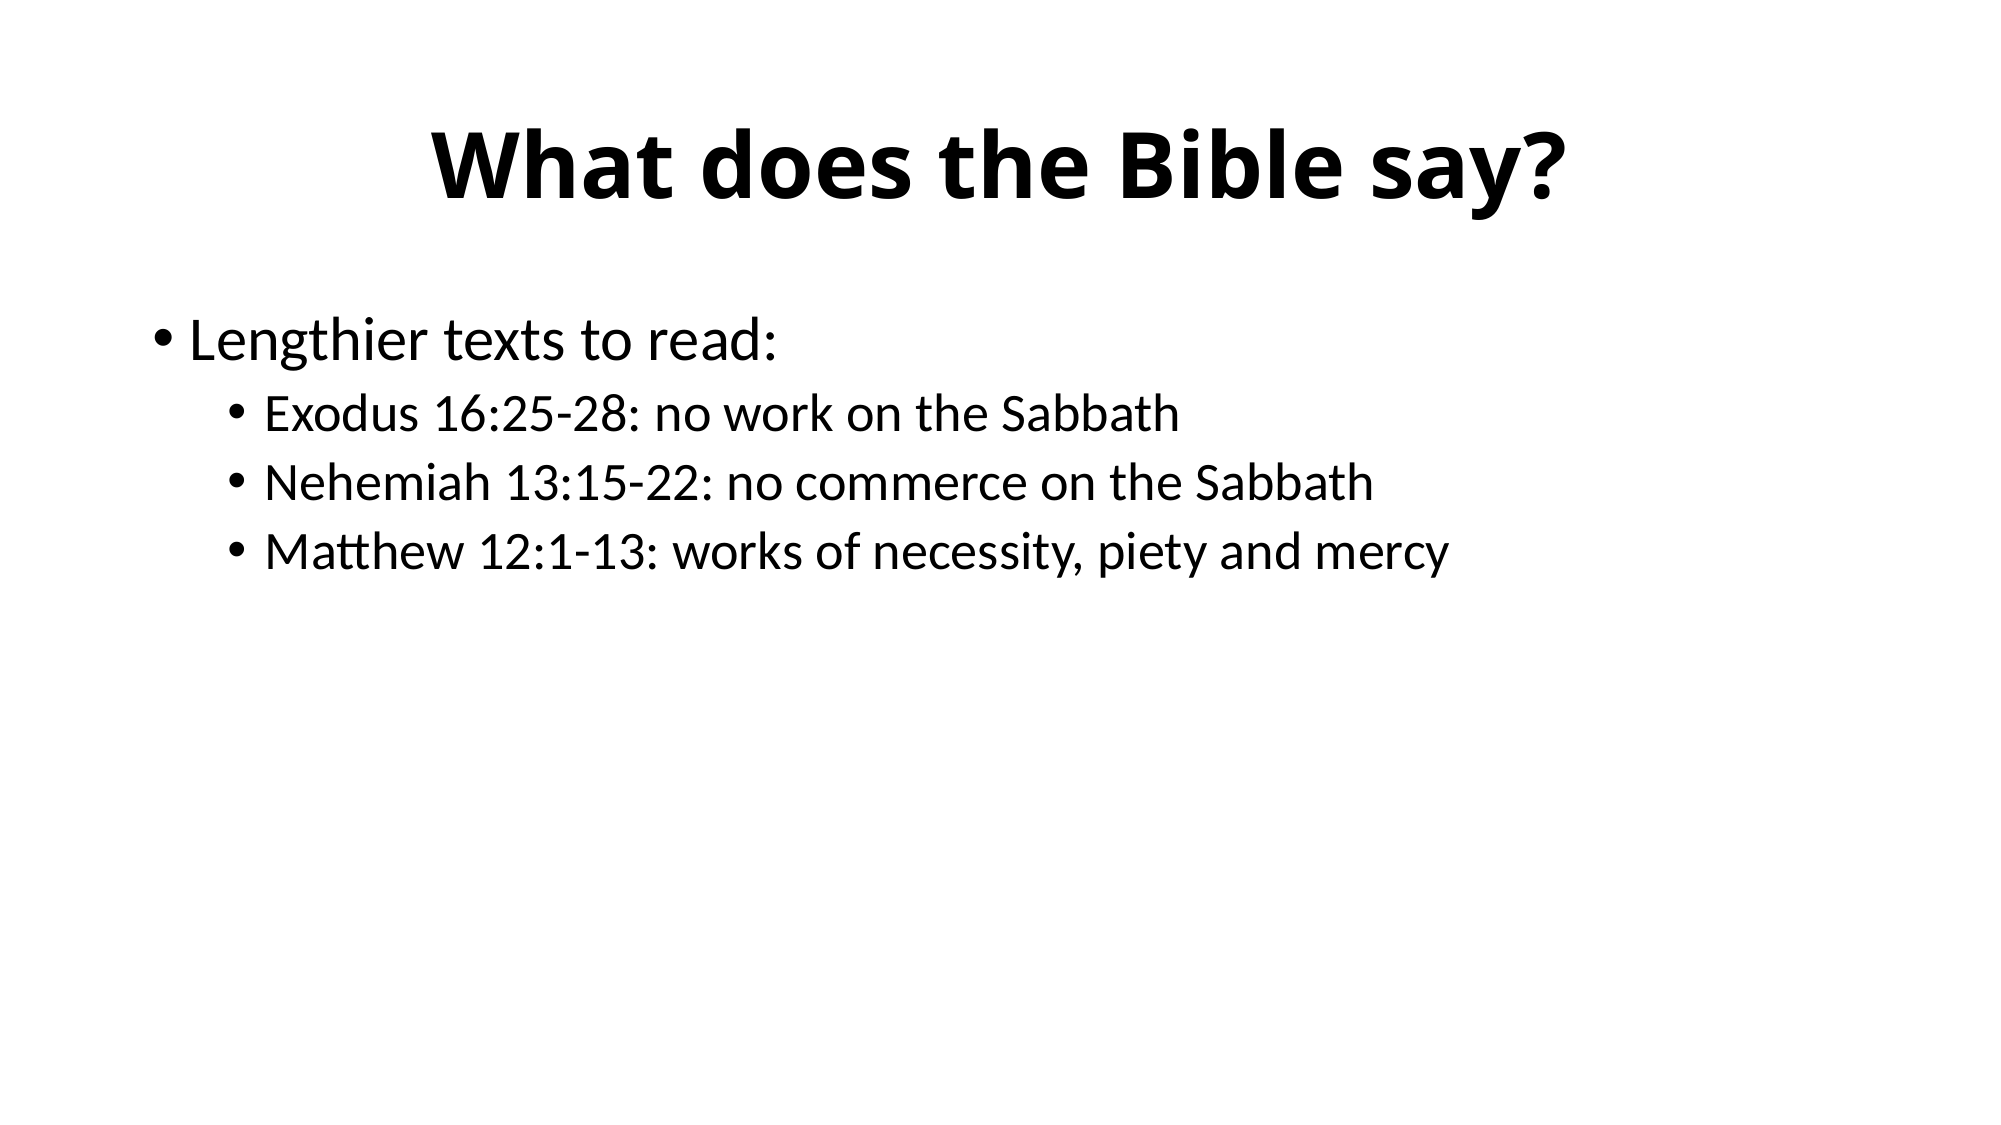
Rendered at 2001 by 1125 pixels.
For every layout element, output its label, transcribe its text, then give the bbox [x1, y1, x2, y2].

list Lengthier texts to read: Exodus 16:25-28: no work on the Sabbath Nehemiah 13:15-22: no commerce on the Sabbath Matthew 12:1-13: works of necessity, piety and mercy [137, 299, 1863, 1014]
title What does the Bible say? [137, 59, 1863, 278]
